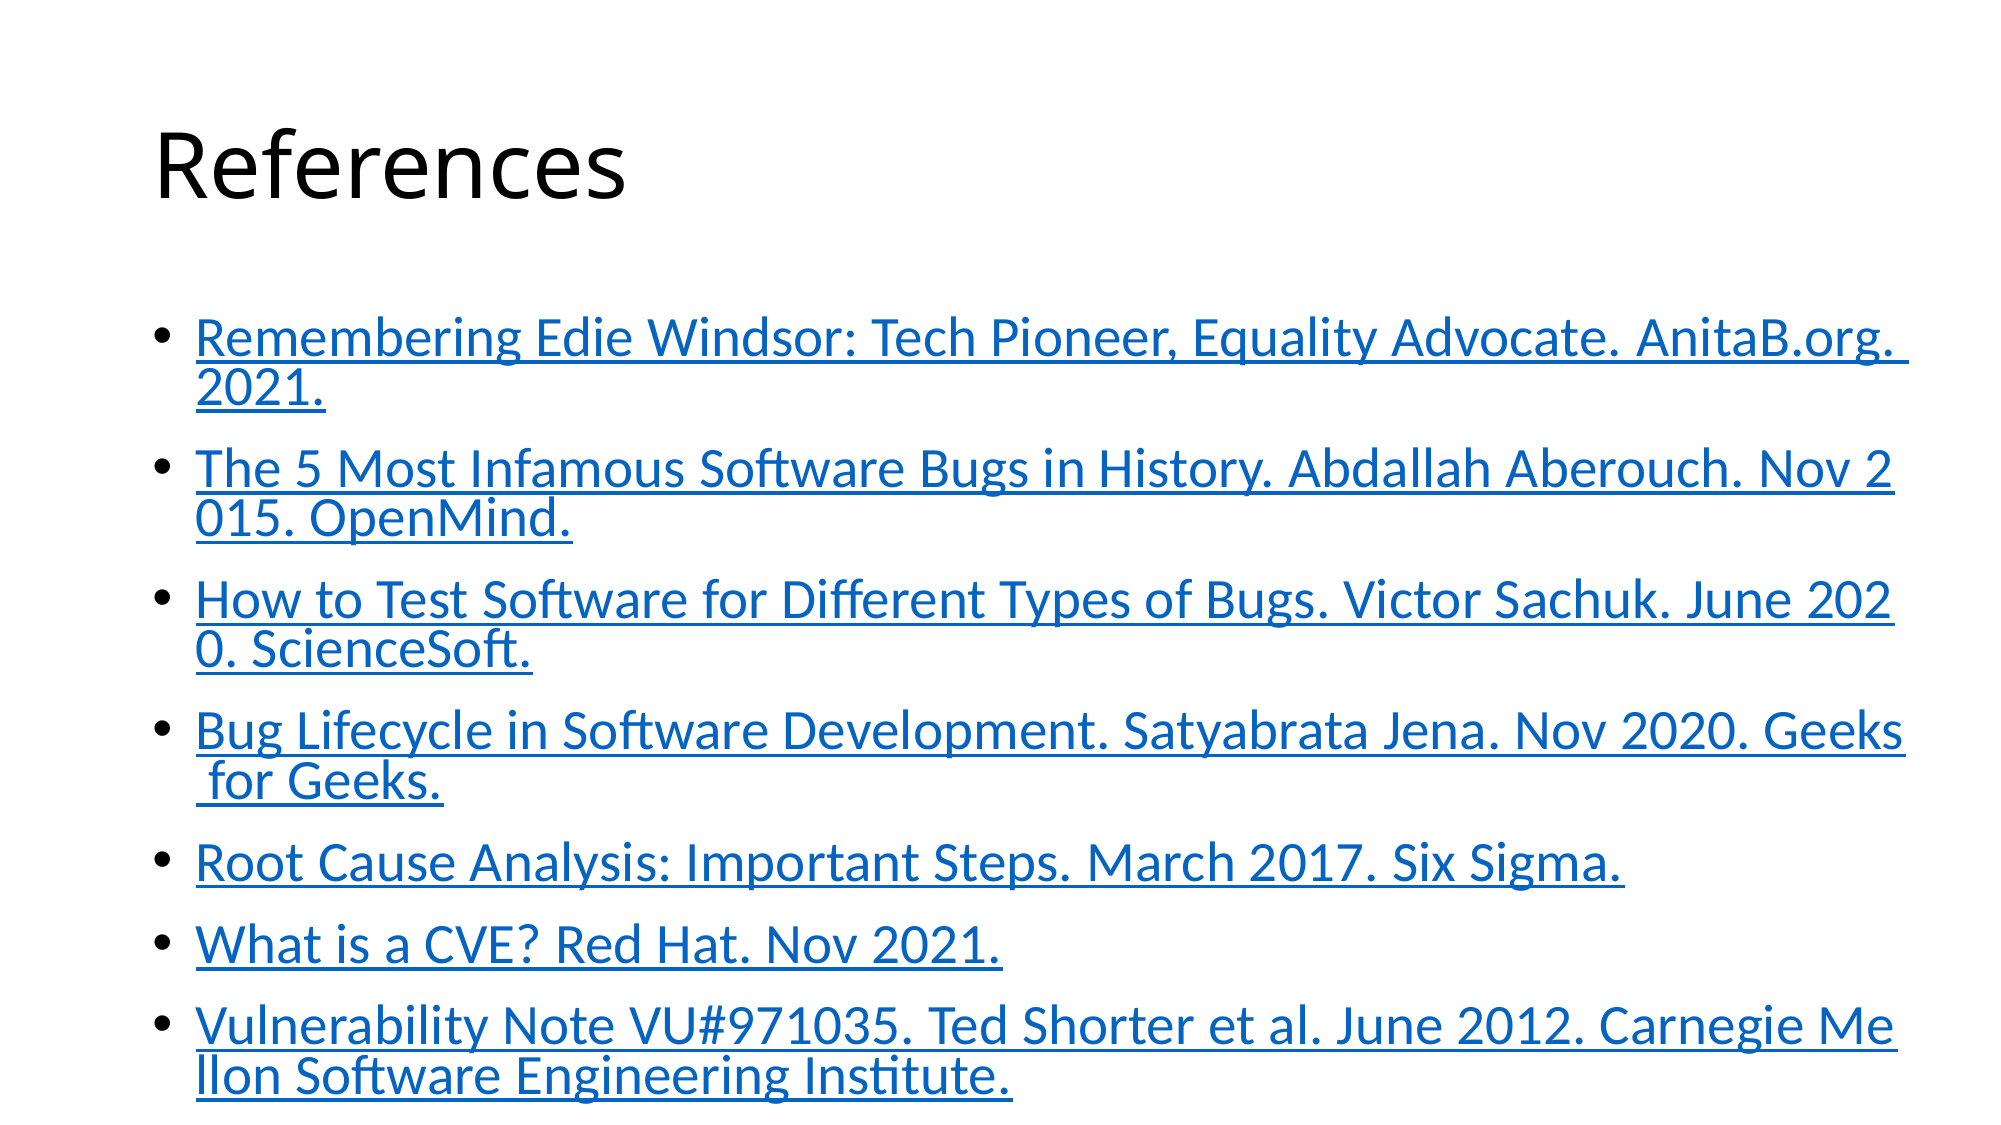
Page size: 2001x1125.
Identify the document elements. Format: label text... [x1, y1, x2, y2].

title References [137, 59, 1863, 278]
list Remembering Edie Windsor: Tech Pioneer, Equality Advocate. AnitaB.org. 2021. The 5 Most Infamous Software Bugs in History. Abdallah Aberouch. Nov 2015. OpenMind. How to Test Software for Different Types of Bugs. Victor Sachuk. June 2020. ScienceSoft. Bug Lifecycle in Software Development. Satyabrata Jena. Nov 2020. Geeks for Geeks. Root Cause Analysis: Important Steps. March 2017. Six Sigma. What is a CVE? Red Hat. Nov 2021. Vulnerability Note VU#971035. Ted Shorter et al. June 2012. Carnegie Mellon Software Engineering Institute. CVE-2022-34831. Sept 2022. National Institute for Standards and Technologies. Reading for next lecture: Pressman Ch 17 [137, 299, 1917, 1118]
